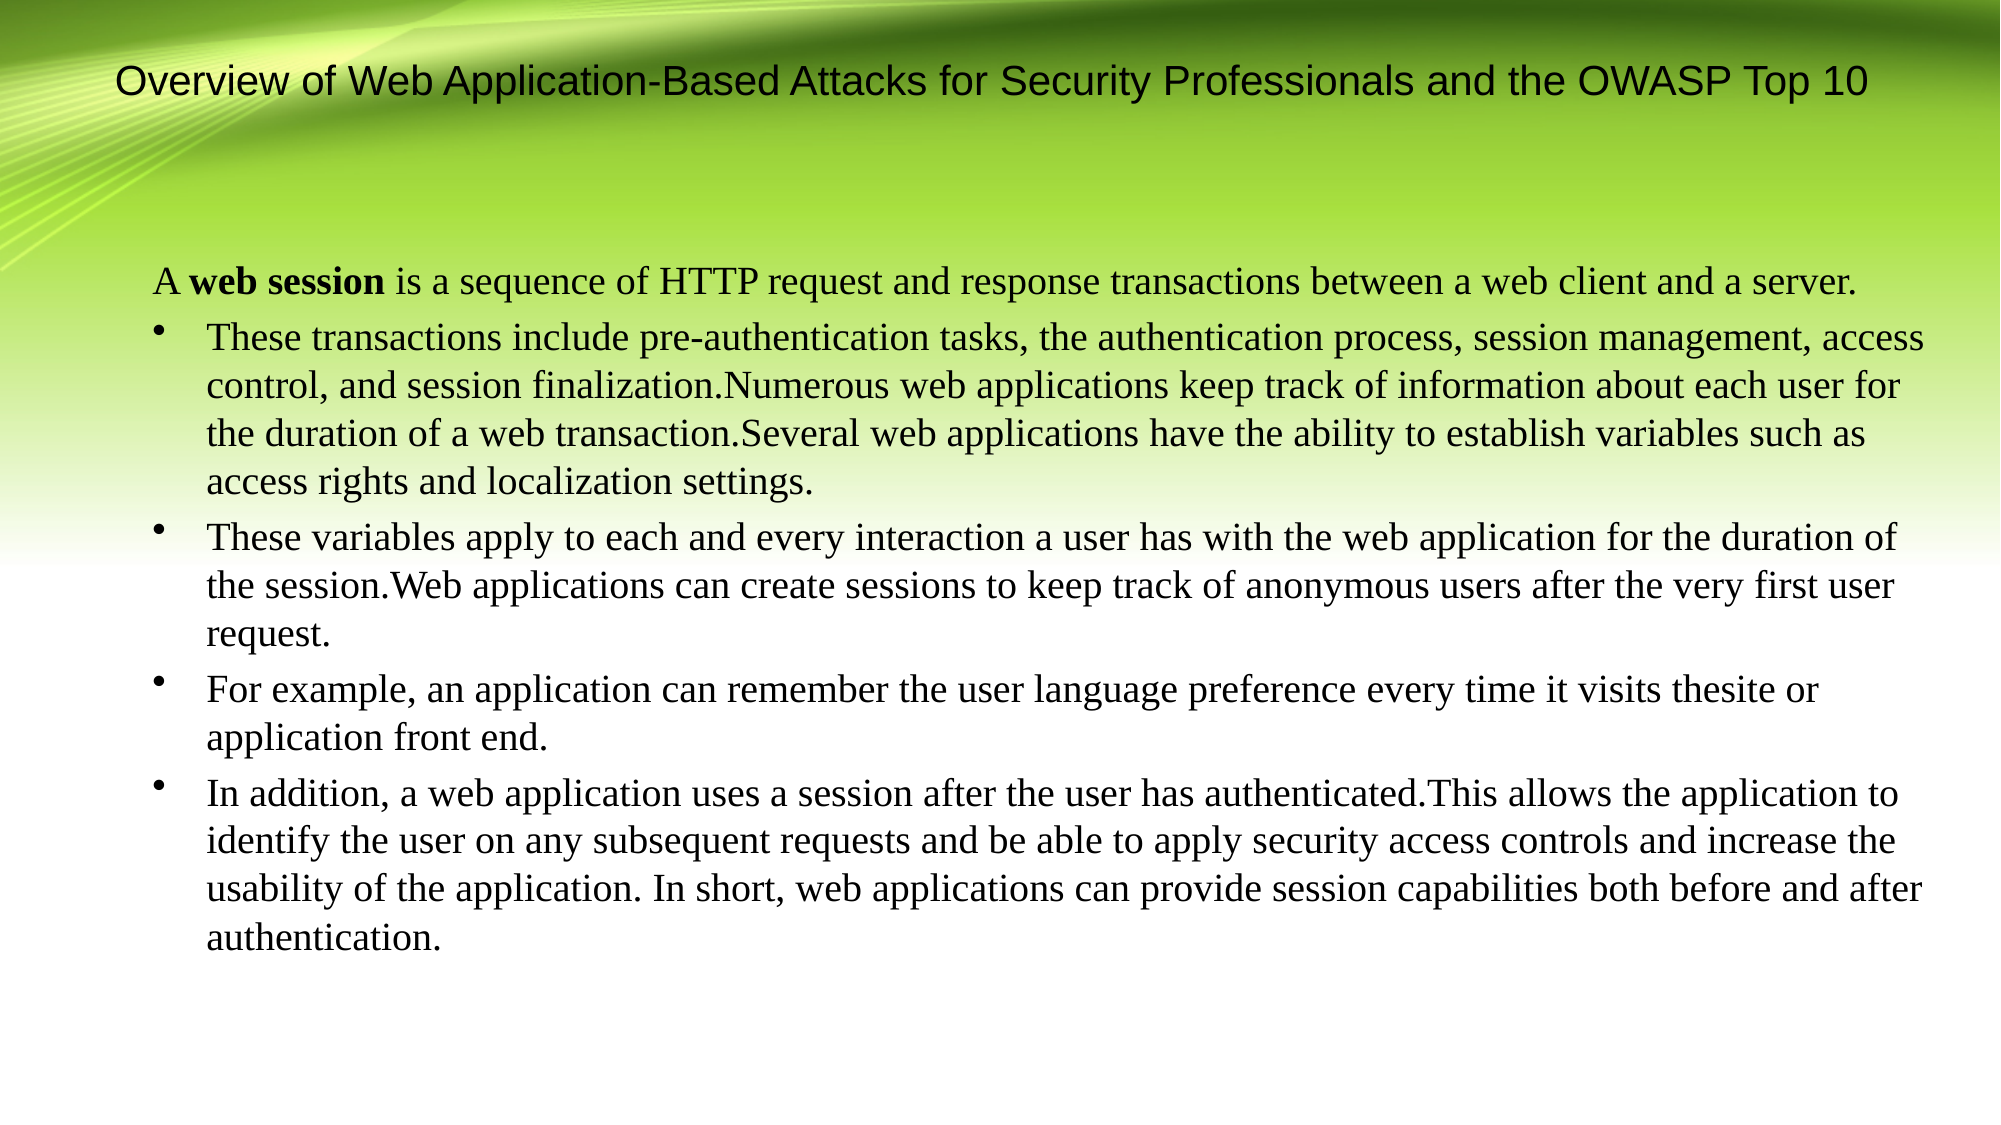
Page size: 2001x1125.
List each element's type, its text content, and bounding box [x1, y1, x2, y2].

list A web session is a sequence of HTTP request and response transactions between a web client and a server. These transactions include pre-authentication tasks, the authentication process, session management, access control, and session finalization.Numerous web applications keep track of information about each user for the duration of a web transaction.Several web applications have the ability to establish variables such as access rights and localization settings. These variables apply to each and every interaction a user has with the web application for the duration of the session.Web applications can create sessions to keep track of anonymous users after the very first user request. For example, an application can remember the user language preference every time it visits thesite or application front end. In addition, a web application uses a session after the user has authenticated.This allows the application to identify the user on any subsequent requests and be able to apply security access controls and increase the usability of the application. In short, web applications can provide session capabilities both before and after authentication. [137, 246, 1953, 1014]
picture [0, 0, 2000, 1125]
title Overview of Web Application-Based Attacks for Security Professionals and the OWASP Top 10 [99, 30, 1901, 127]
